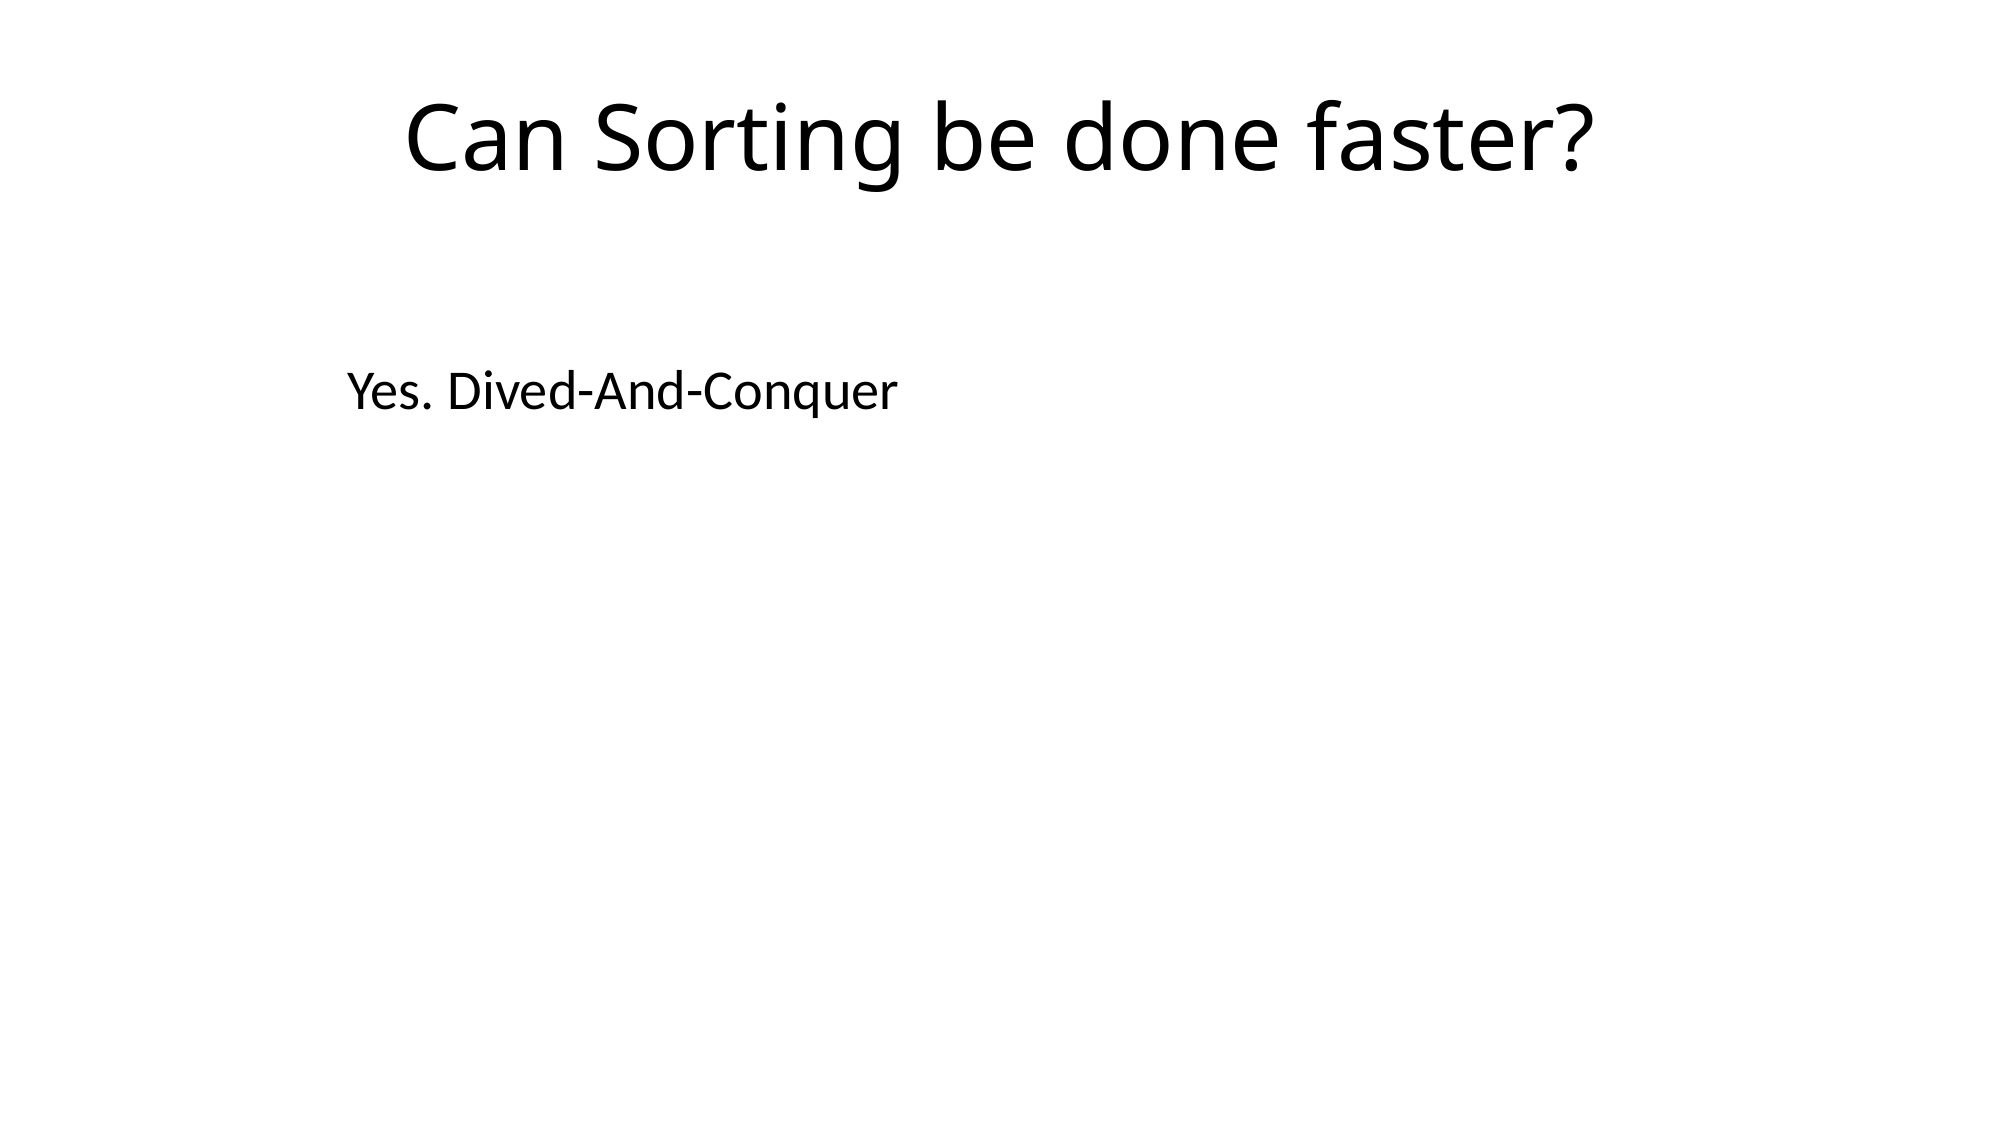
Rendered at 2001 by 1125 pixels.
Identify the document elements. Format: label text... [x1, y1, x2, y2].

text_box Yes. Dived-And-Conquer [340, 345, 1660, 428]
title Can Sorting be done faster? [136, 59, 1863, 222]
